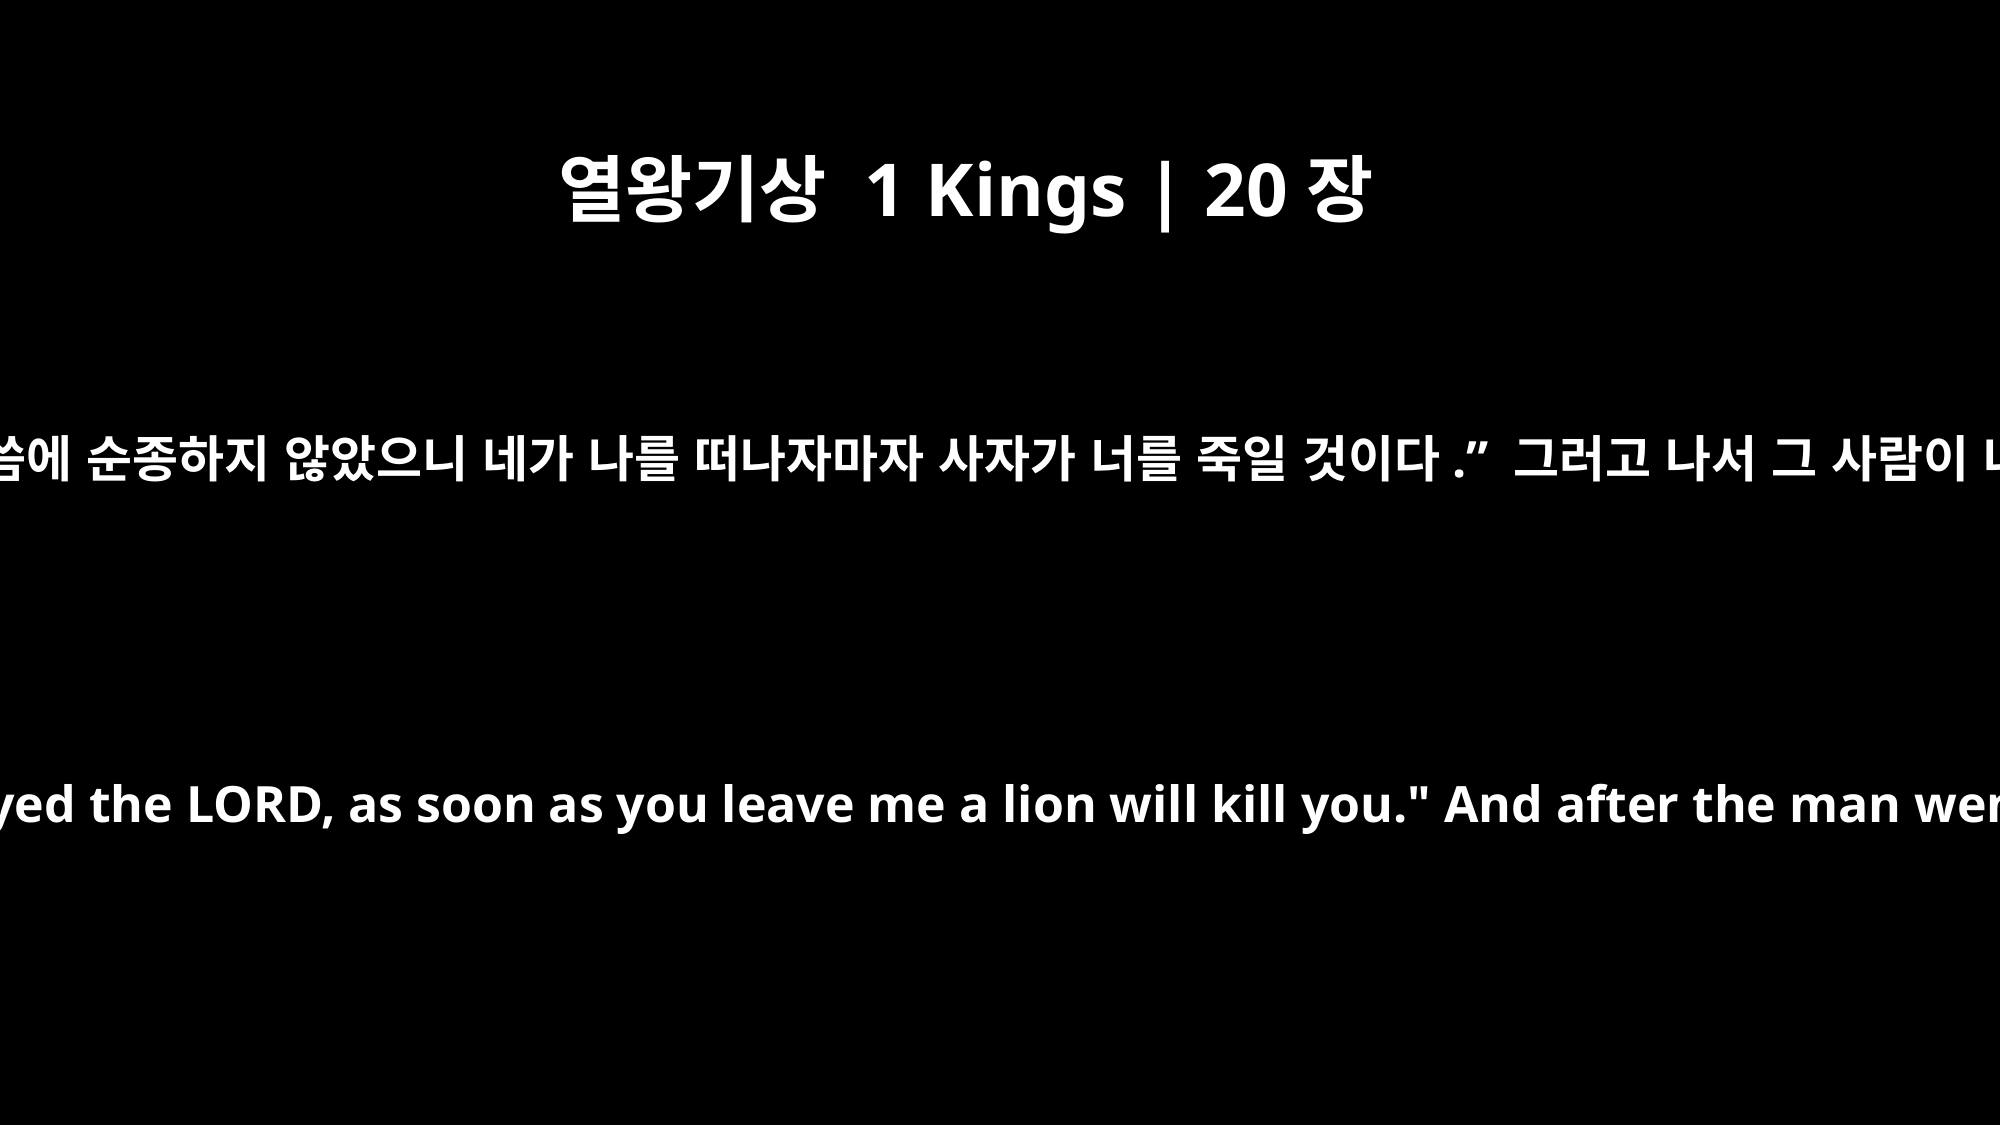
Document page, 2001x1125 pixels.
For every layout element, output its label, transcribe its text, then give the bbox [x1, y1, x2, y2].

text_box 36 그러자 그 예언자가 말했습니다. “네가 여호와의 말씀에 순종하지 않았으니 네가 나를 떠나자마자 사자가 너를 죽일 것이다.” 그러고 나서 그 사람이 나가자마자 정말 사자가 나타나 그를 죽였습니다. [0, 359, 2000, 495]
text_box So the prophet said, "Because you have not obeyed the LORD, as soon as you leave me a lion will kill you." And after the man went away, a lion found him and killed him. [0, 764, 2000, 840]
text_box 열왕기상 1 Kings | 20장 [543, 136, 1389, 239]
